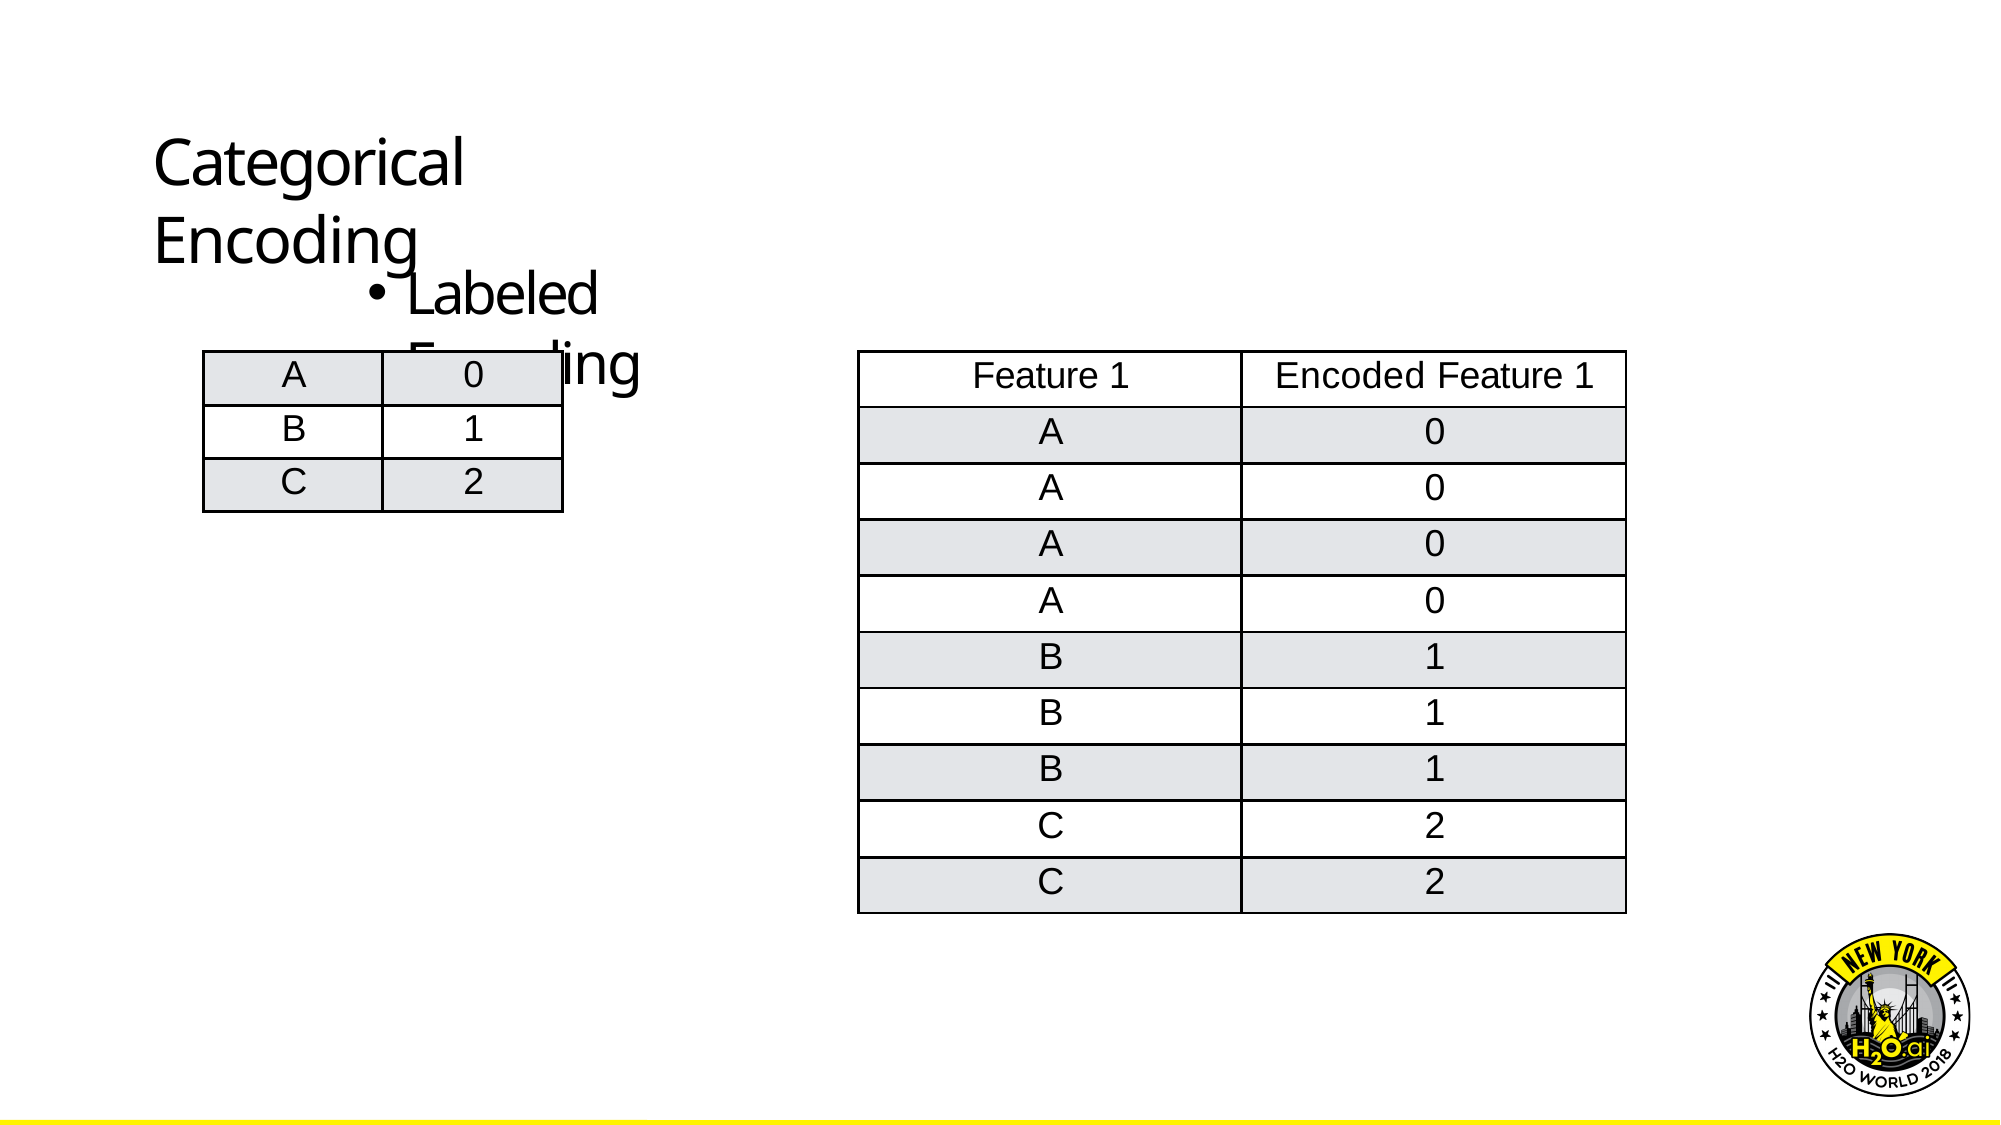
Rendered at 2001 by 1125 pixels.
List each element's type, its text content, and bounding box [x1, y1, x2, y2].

table_cell 1 [1243, 689, 1625, 743]
table_cell 0 [1243, 521, 1625, 574]
table_cell C [860, 859, 1240, 912]
table_cell 0 [1243, 465, 1625, 518]
table_cell 1 [1243, 746, 1625, 799]
table_cell 1 [384, 407, 561, 457]
table_cell 2 [1243, 802, 1625, 856]
table_cell A [860, 521, 1240, 574]
table_cell A [860, 408, 1240, 462]
table_cell 0 [1243, 408, 1625, 462]
table_cell 2 [384, 460, 561, 510]
table_cell C [205, 460, 381, 510]
table_cell 0 [1243, 577, 1625, 631]
table_header Feature 1 [860, 353, 1240, 406]
text_box Labeled Encoding [365, 254, 822, 397]
table_cell B [205, 407, 381, 457]
table_cell 2 [1243, 859, 1625, 912]
table_cell C [860, 802, 1240, 856]
title Categorical Encoding [150, 118, 714, 310]
table_cell B [860, 633, 1240, 687]
picture [1809, 933, 1971, 1097]
table_cell A [860, 465, 1240, 518]
table_cell B [860, 689, 1240, 743]
table_cell A [860, 577, 1240, 631]
table_cell B [860, 746, 1240, 799]
table_header 0 [384, 353, 561, 404]
table_header Encoded Feature 1 [1243, 353, 1625, 406]
table_header A [205, 353, 381, 404]
table_cell 1 [1243, 633, 1625, 687]
